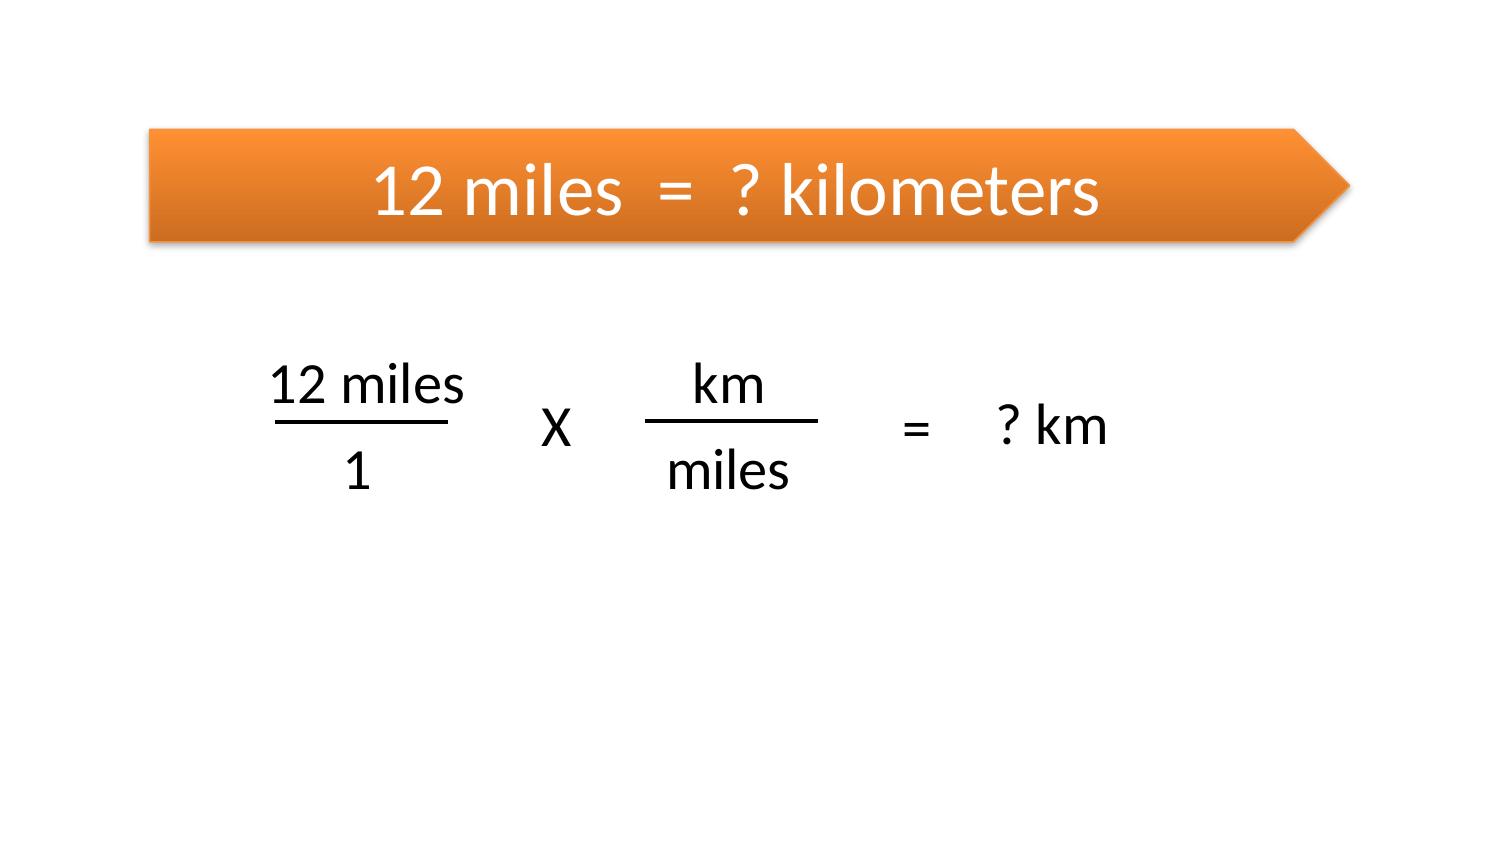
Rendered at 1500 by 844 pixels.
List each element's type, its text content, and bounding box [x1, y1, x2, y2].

text_box km [677, 337, 781, 419]
text_box ? km [980, 378, 1124, 464]
text_box = [887, 382, 947, 468]
text_box miles [651, 429, 806, 509]
text_box 1 [327, 431, 387, 509]
text_box 12 miles [253, 337, 480, 423]
text_box X [527, 381, 587, 466]
text_box 12 miles = ? kilometers [148, 128, 1351, 243]
